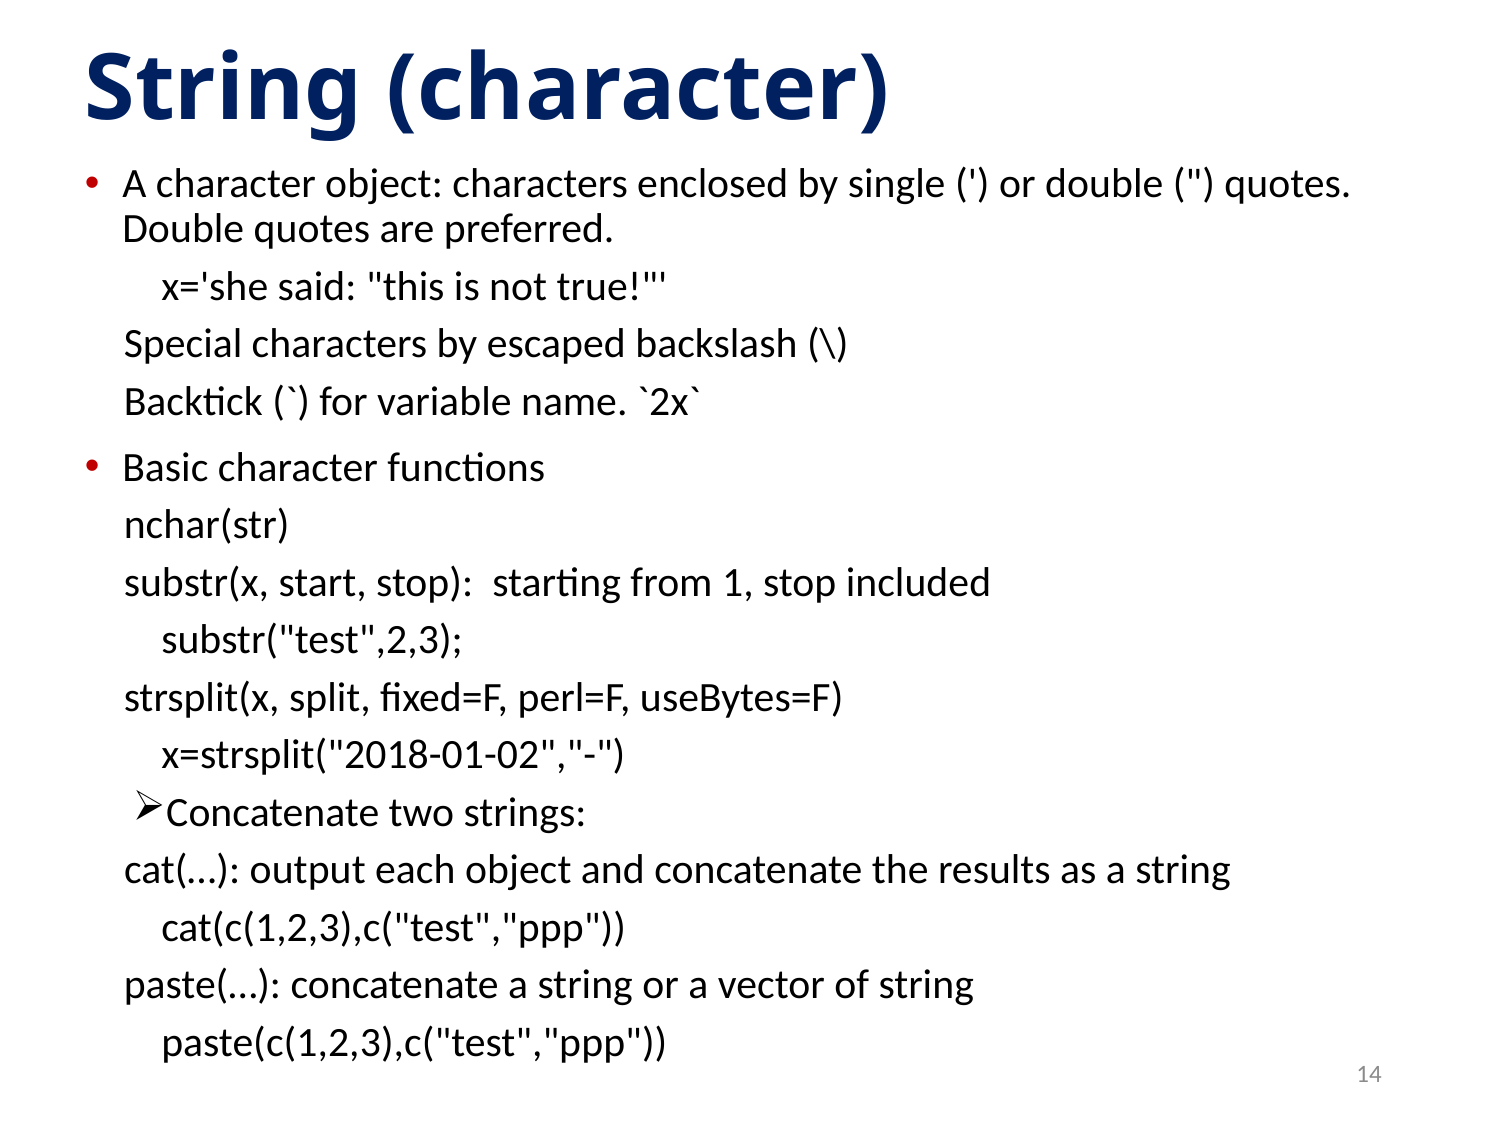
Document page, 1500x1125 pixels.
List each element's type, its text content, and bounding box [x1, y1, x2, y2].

slide_number 14 [1059, 1042, 1397, 1103]
title String (character) [69, 0, 1364, 154]
list A character object: characters enclosed by single (') or double (") quotes. Double quotes are preferred. x='she said: "this is not true!"' Special characters by escaped backslash (\) Backtick (`) for variable name. `2x` Basic character functions nchar(str) substr(x, start, stop): starting from 1, stop included substr("test",2,3); strsplit(x, split, fixed=F, perl=F, useBytes=F) x=strsplit("2018-01-02","-") Concatenate two strings: cat(…): output each object and concatenate the results as a string cat(c(1,2,3),c("test","ppp")) paste(…): concatenate a string or a vector of string paste(c(1,2,3),c("test","ppp")) [69, 154, 1431, 1077]
